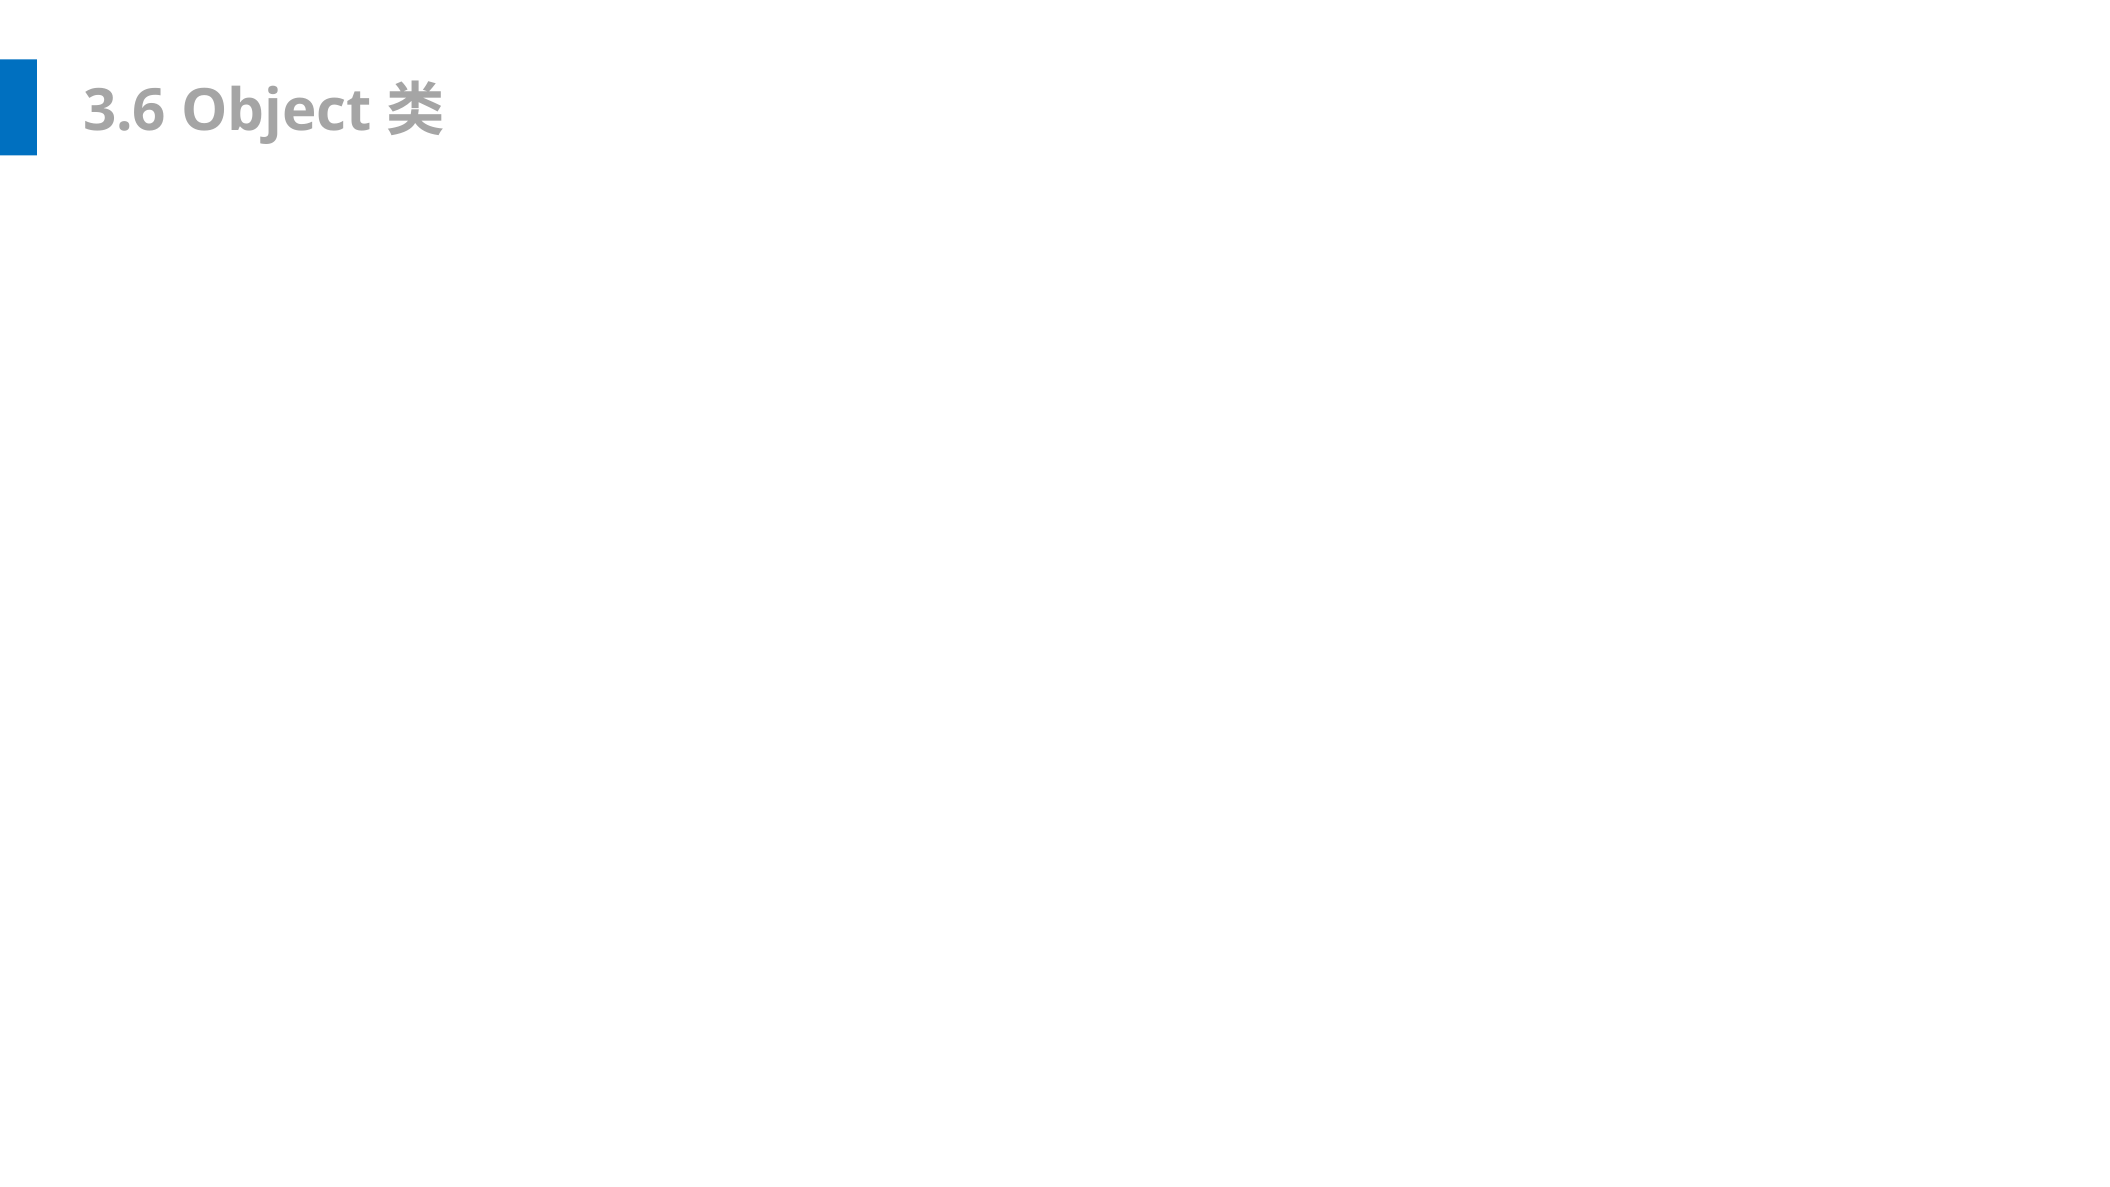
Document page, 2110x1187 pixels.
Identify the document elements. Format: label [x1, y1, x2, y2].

text_box [0, 59, 460, 156]
